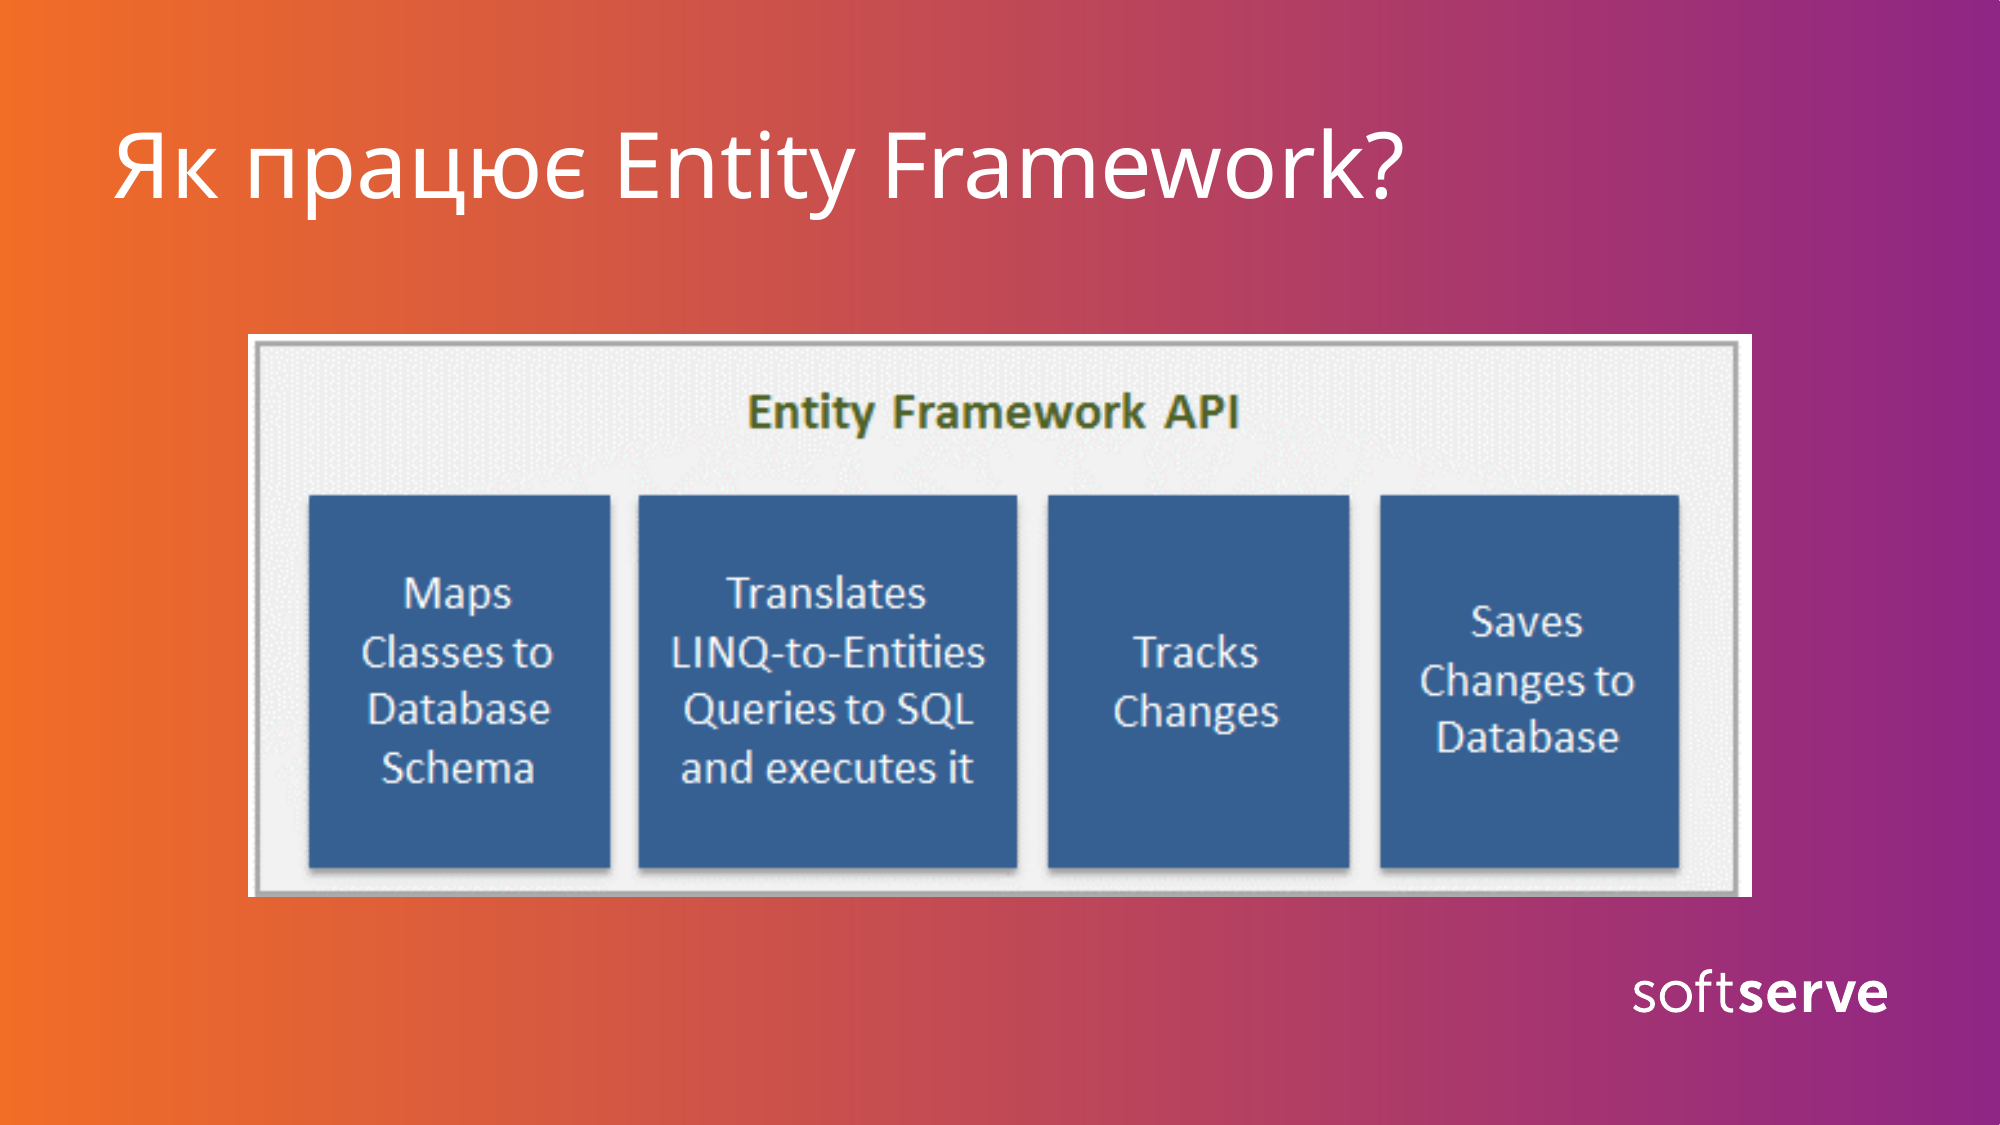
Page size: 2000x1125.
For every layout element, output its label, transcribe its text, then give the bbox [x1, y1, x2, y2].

picture [247, 334, 1752, 897]
title Як працює Entity Framework? [112, 112, 1887, 225]
